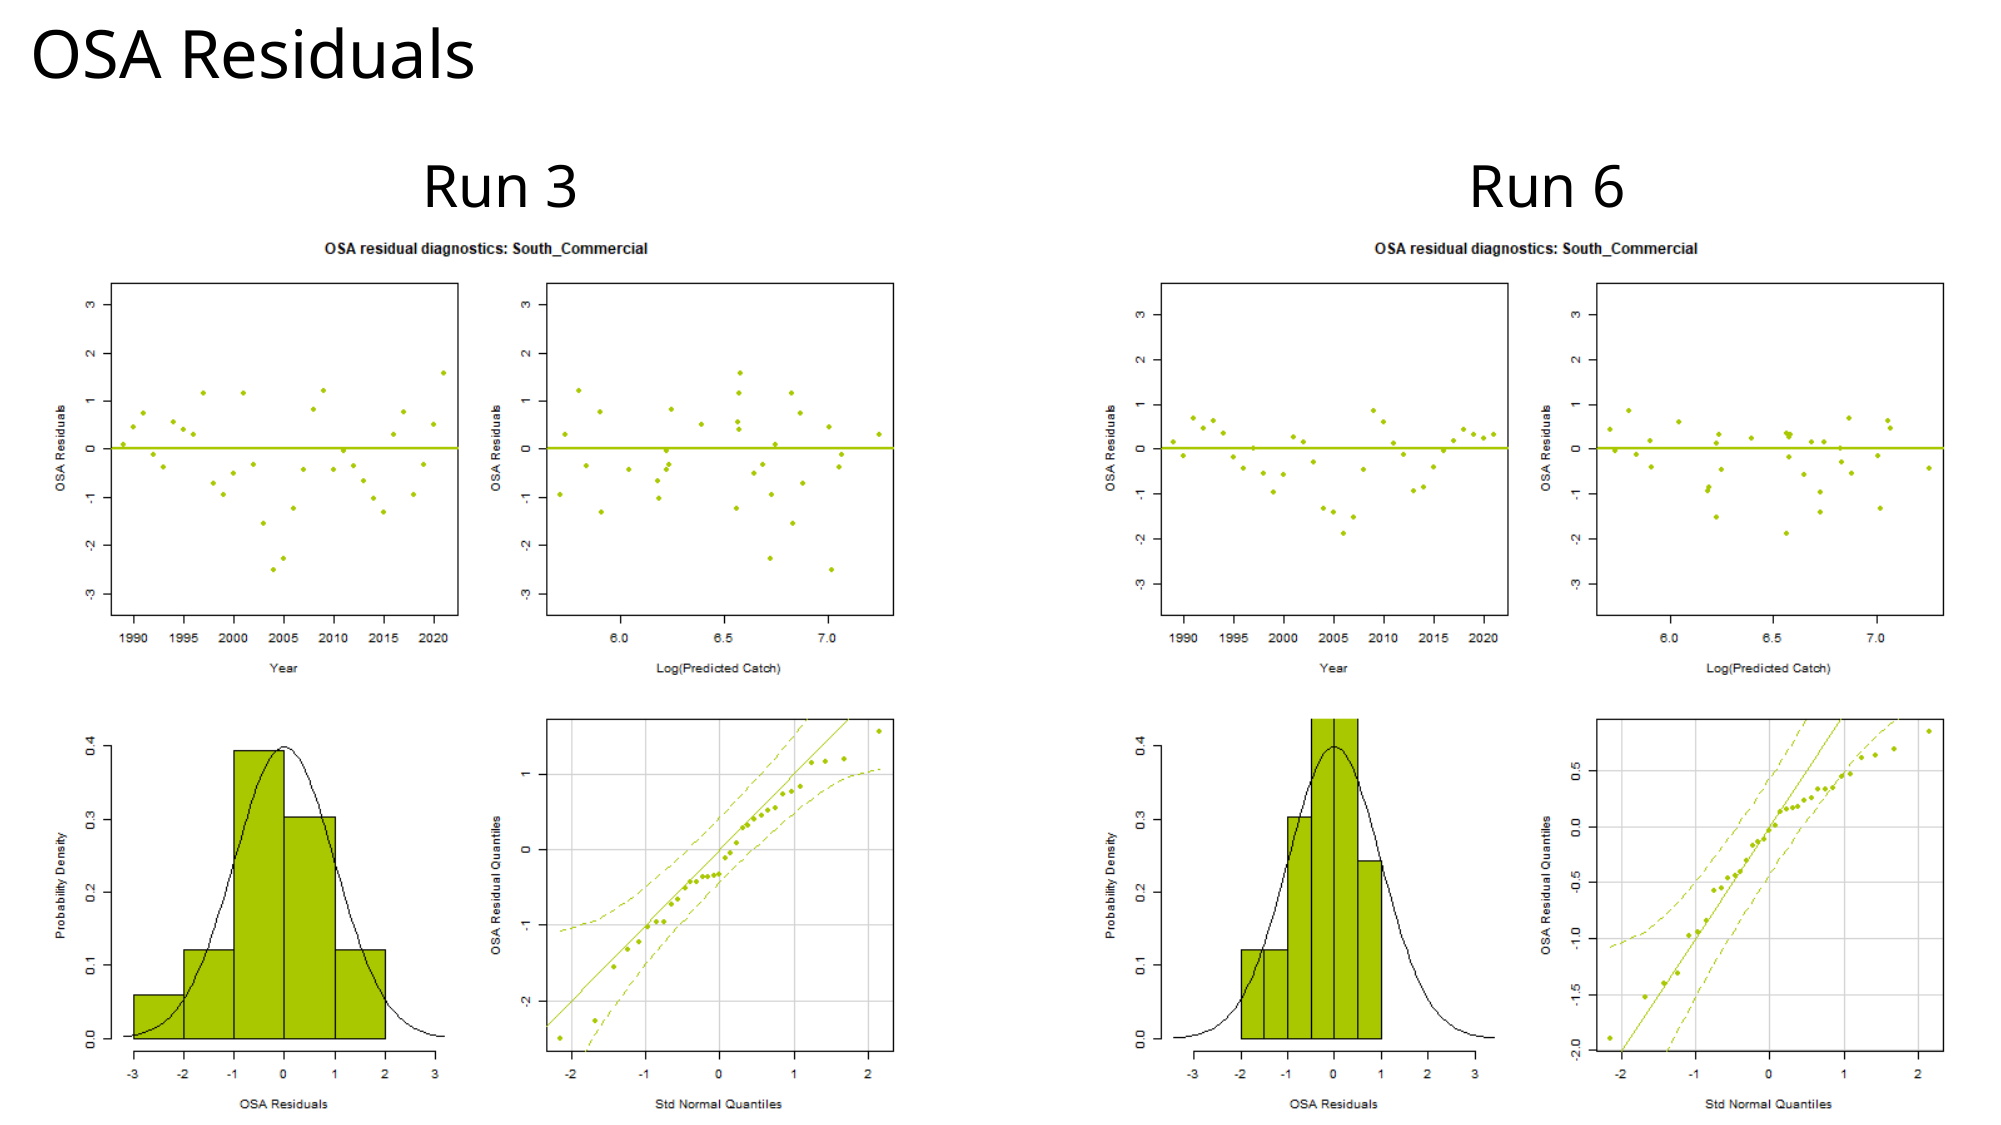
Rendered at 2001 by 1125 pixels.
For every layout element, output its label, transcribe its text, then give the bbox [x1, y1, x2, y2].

picture [37, 224, 938, 1125]
text_box Run 3 [173, 165, 828, 224]
text_box Run 6 [1220, 149, 1875, 224]
text_box OSA Residuals [15, 13, 1379, 165]
picture [1087, 224, 1988, 1125]
